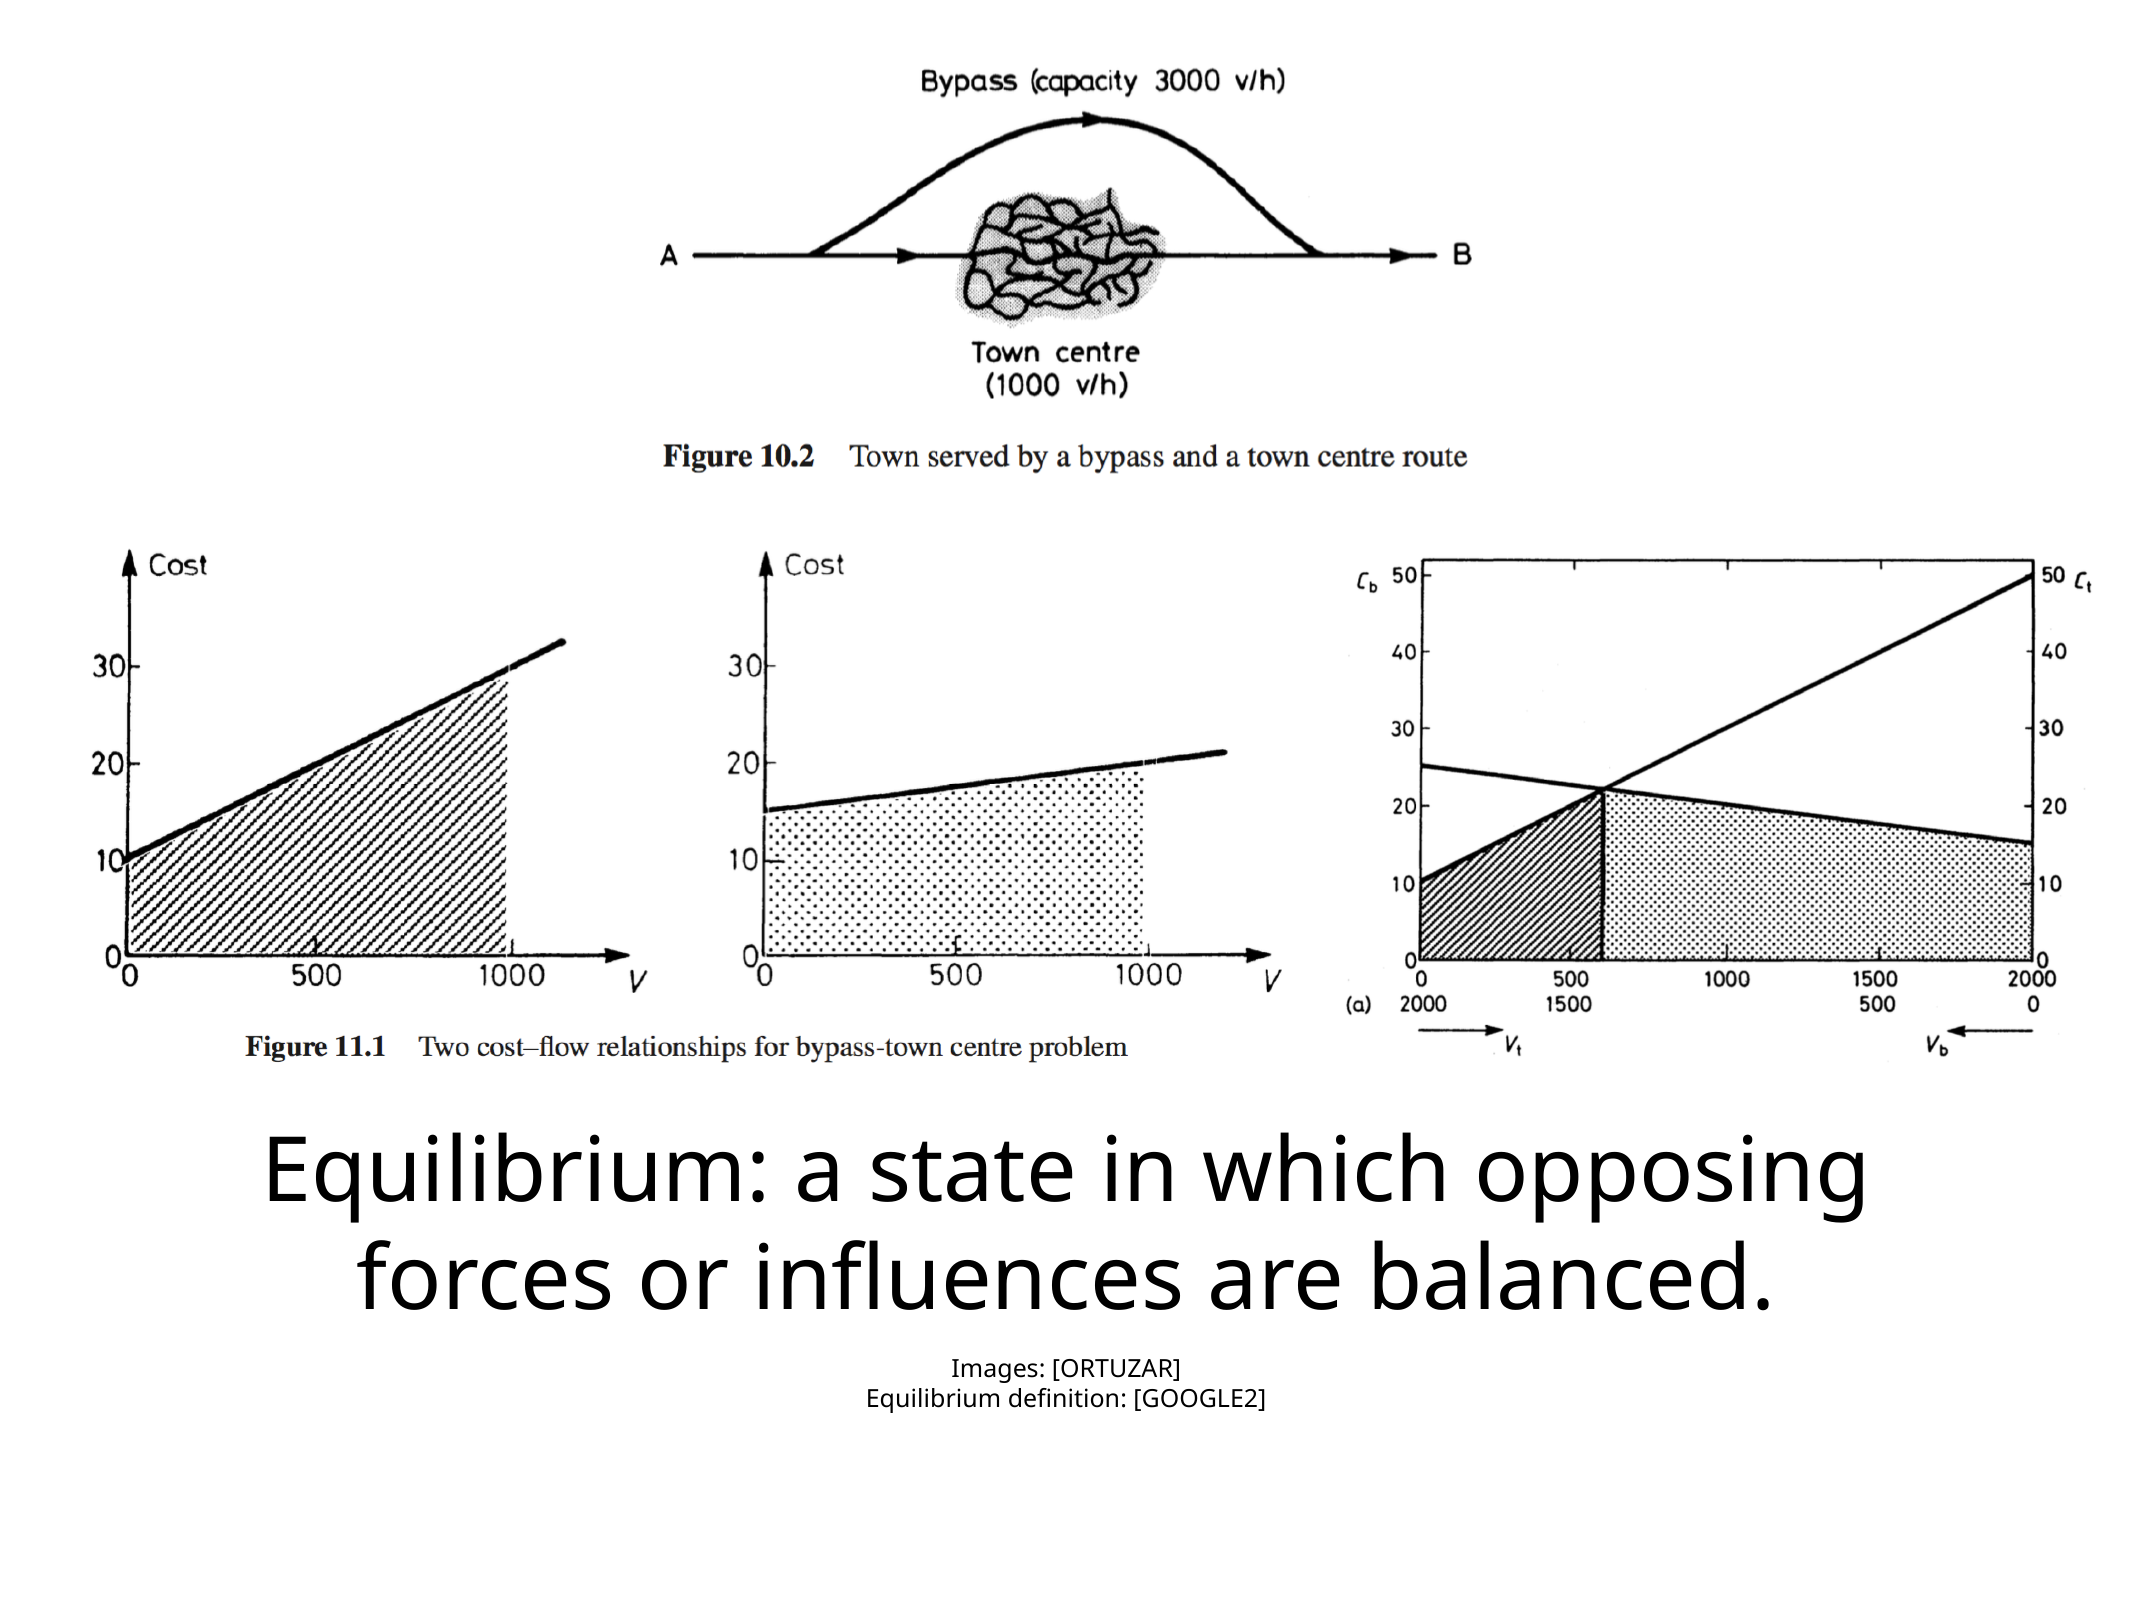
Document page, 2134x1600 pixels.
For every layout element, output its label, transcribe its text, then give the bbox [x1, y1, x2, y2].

picture [44, 500, 2134, 1100]
title Equilibrium: a state in which opposing forces or influences are balanced. [207, 1101, 1926, 1336]
picture [549, 41, 1585, 499]
list Images: [ORTUZAR] Equilibrium definition: [GOOGLE2] [207, 1343, 1926, 1530]
